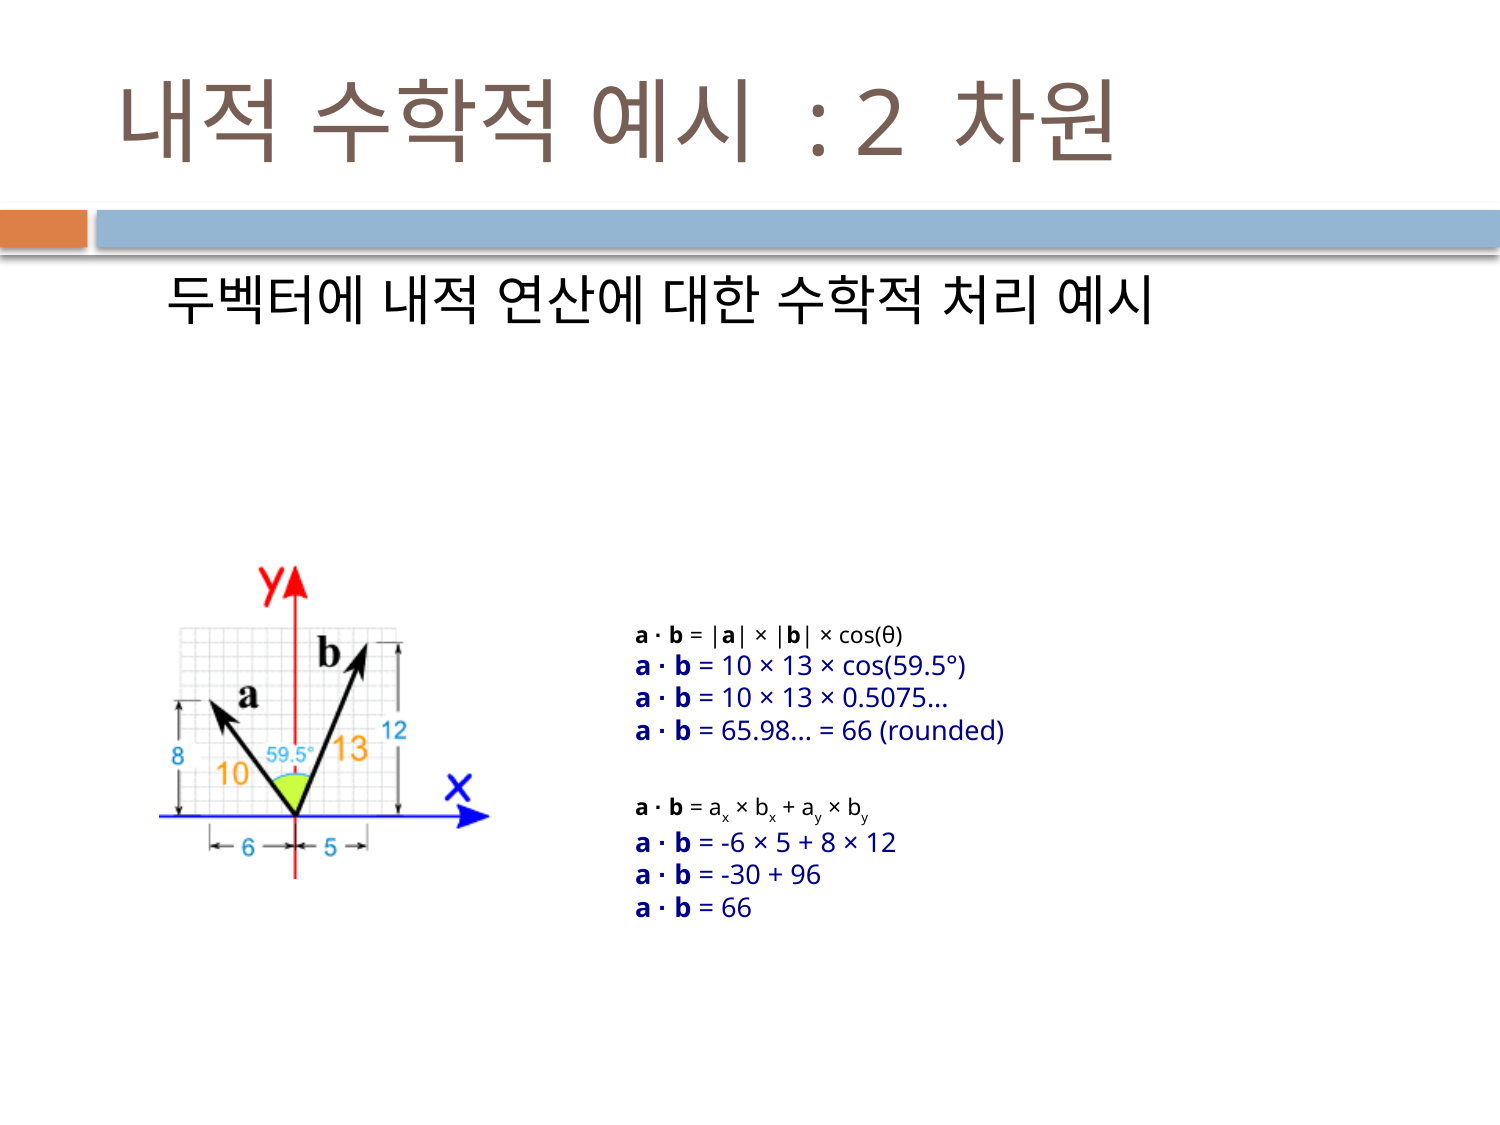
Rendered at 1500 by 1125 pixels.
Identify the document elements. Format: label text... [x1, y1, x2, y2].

title 내적 수학적 예시 : 2 차원 [100, 37, 1438, 200]
text_box a · b = |a| × |b| × cos(θ) a · b = 10 × 13 × cos(59.5°) a · b = 10 × 13 × 0.5075... a · b = 65.98... = 66 (rounded) a · b = ax × bx + ay × by a · b = -6 × 5 + 8 × 12 a · b = -30 + 96 a · b = 66 [620, 585, 1376, 931]
list 두벡터에 내적 연산에 대한 수학적 처리 예시 [76, 259, 1427, 457]
picture [159, 562, 494, 879]
